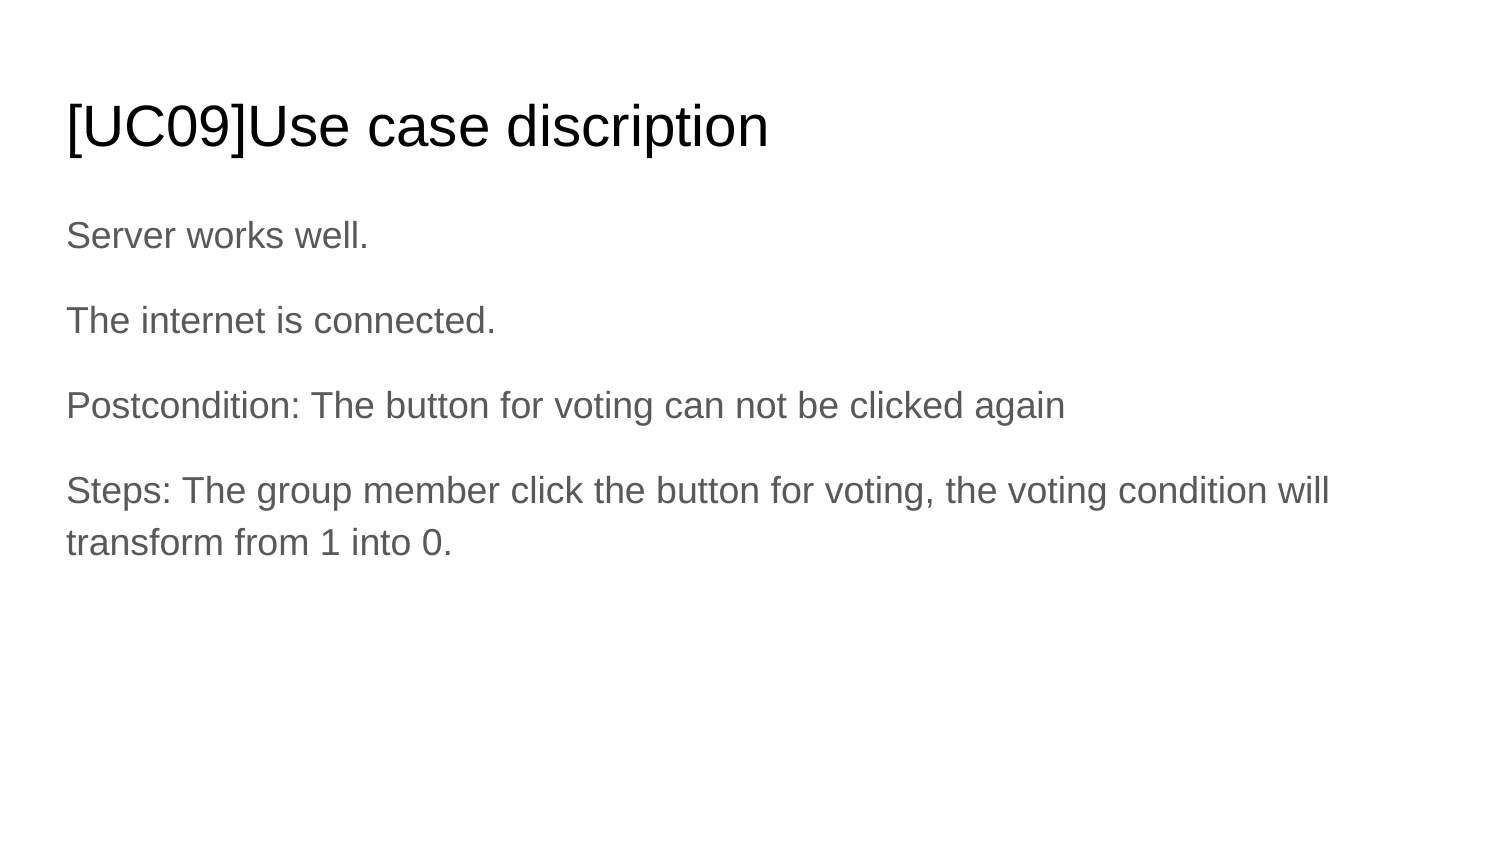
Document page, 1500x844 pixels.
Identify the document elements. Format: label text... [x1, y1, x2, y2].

title [UC09]Use case discription [51, 72, 1449, 167]
list Server works well. The internet is connected. Postcondition: The button for voting can not be clicked again Steps: The group member click the button for voting, the voting condition will transform from 1 into 0. [51, 189, 1449, 750]
